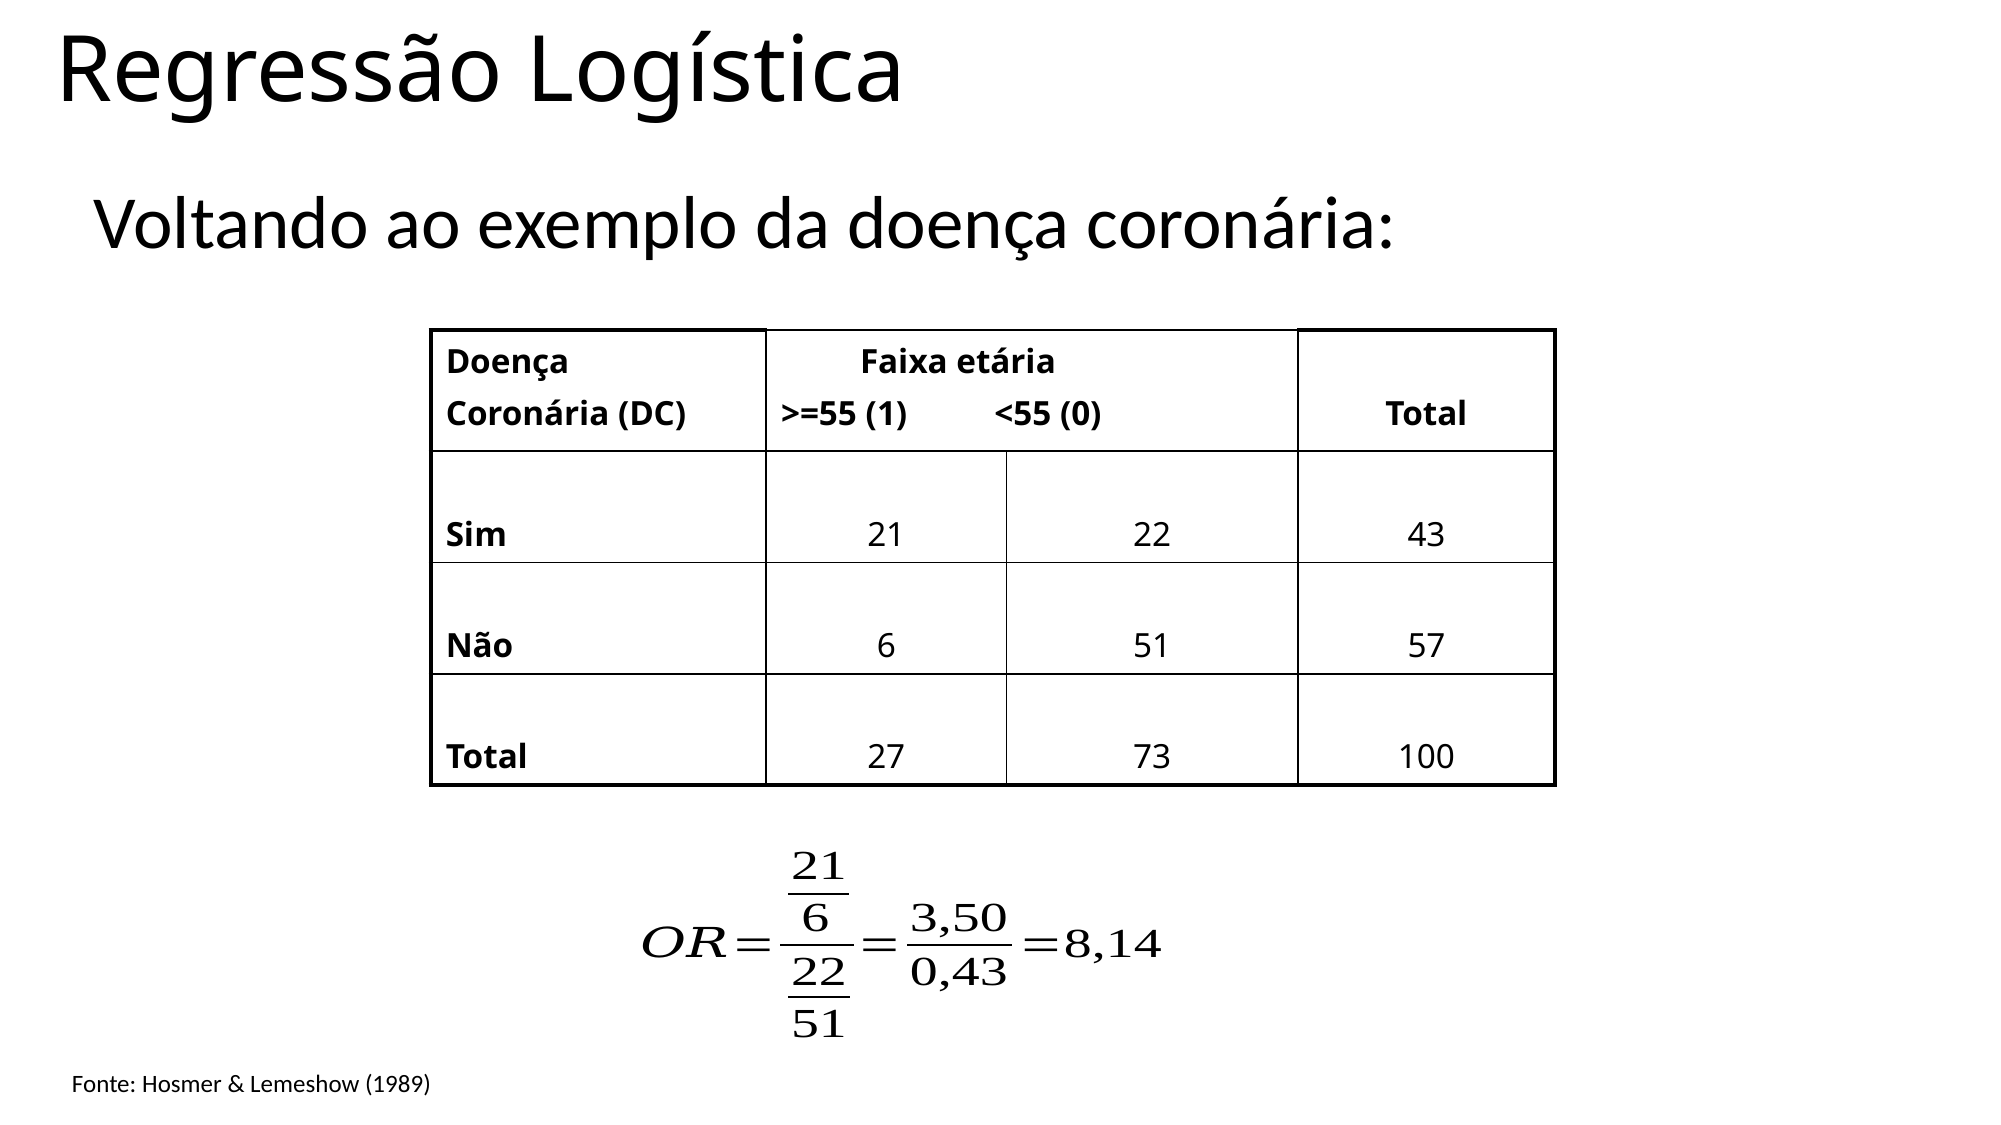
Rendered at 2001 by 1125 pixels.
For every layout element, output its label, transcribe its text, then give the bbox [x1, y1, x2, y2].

table_cell 51 [1007, 563, 1297, 673]
table_cell 21 [767, 452, 1006, 562]
table_cell 6 [767, 563, 1006, 673]
table_cell 27 [767, 675, 1006, 783]
table_cell 73 [1007, 675, 1297, 783]
text_box Voltando ao exemplo da doença coronária: [79, 165, 1907, 271]
table_header Doença Coronária (DC) [433, 332, 765, 450]
table_cell 43 [1299, 452, 1553, 562]
table_header Faixa etária >=55 (1) <55 (0) [767, 331, 1297, 450]
table_cell Não [433, 563, 765, 673]
table_cell 100 [1299, 675, 1553, 783]
table_cell Total [433, 675, 765, 783]
text_box Fonte: Hosmer & Lemeshow (1989) [57, 1060, 447, 1105]
table_header Total [1299, 332, 1553, 450]
title Regressão Logística [40, 0, 1766, 180]
table_cell Sim [433, 452, 765, 562]
table_cell 22 [1007, 452, 1297, 562]
table_cell 57 [1299, 563, 1553, 673]
